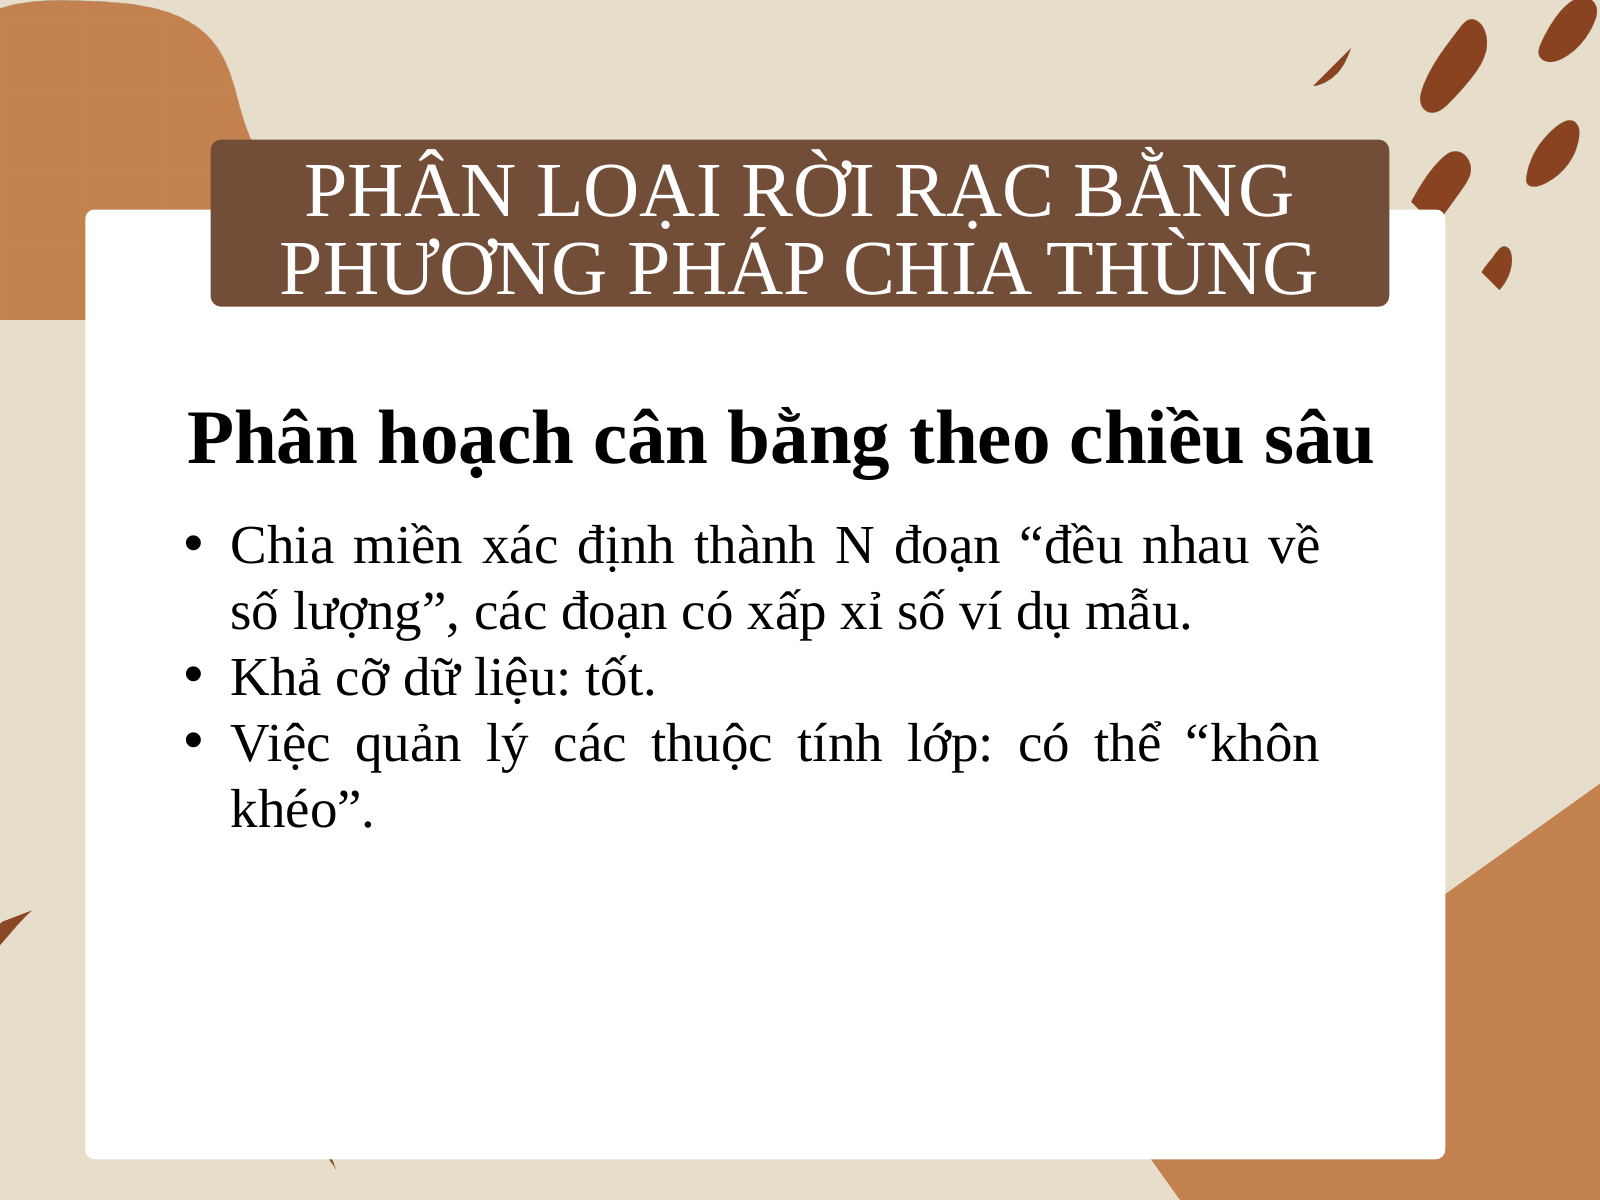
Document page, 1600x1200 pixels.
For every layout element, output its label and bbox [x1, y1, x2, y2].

text_box [210, 139, 1390, 307]
text_box [0, 892, 348, 1200]
text_box [1304, 0, 1600, 303]
text_box [1157, 783, 1600, 1200]
text_box [85, 209, 1446, 1160]
text_box [0, 0, 408, 320]
